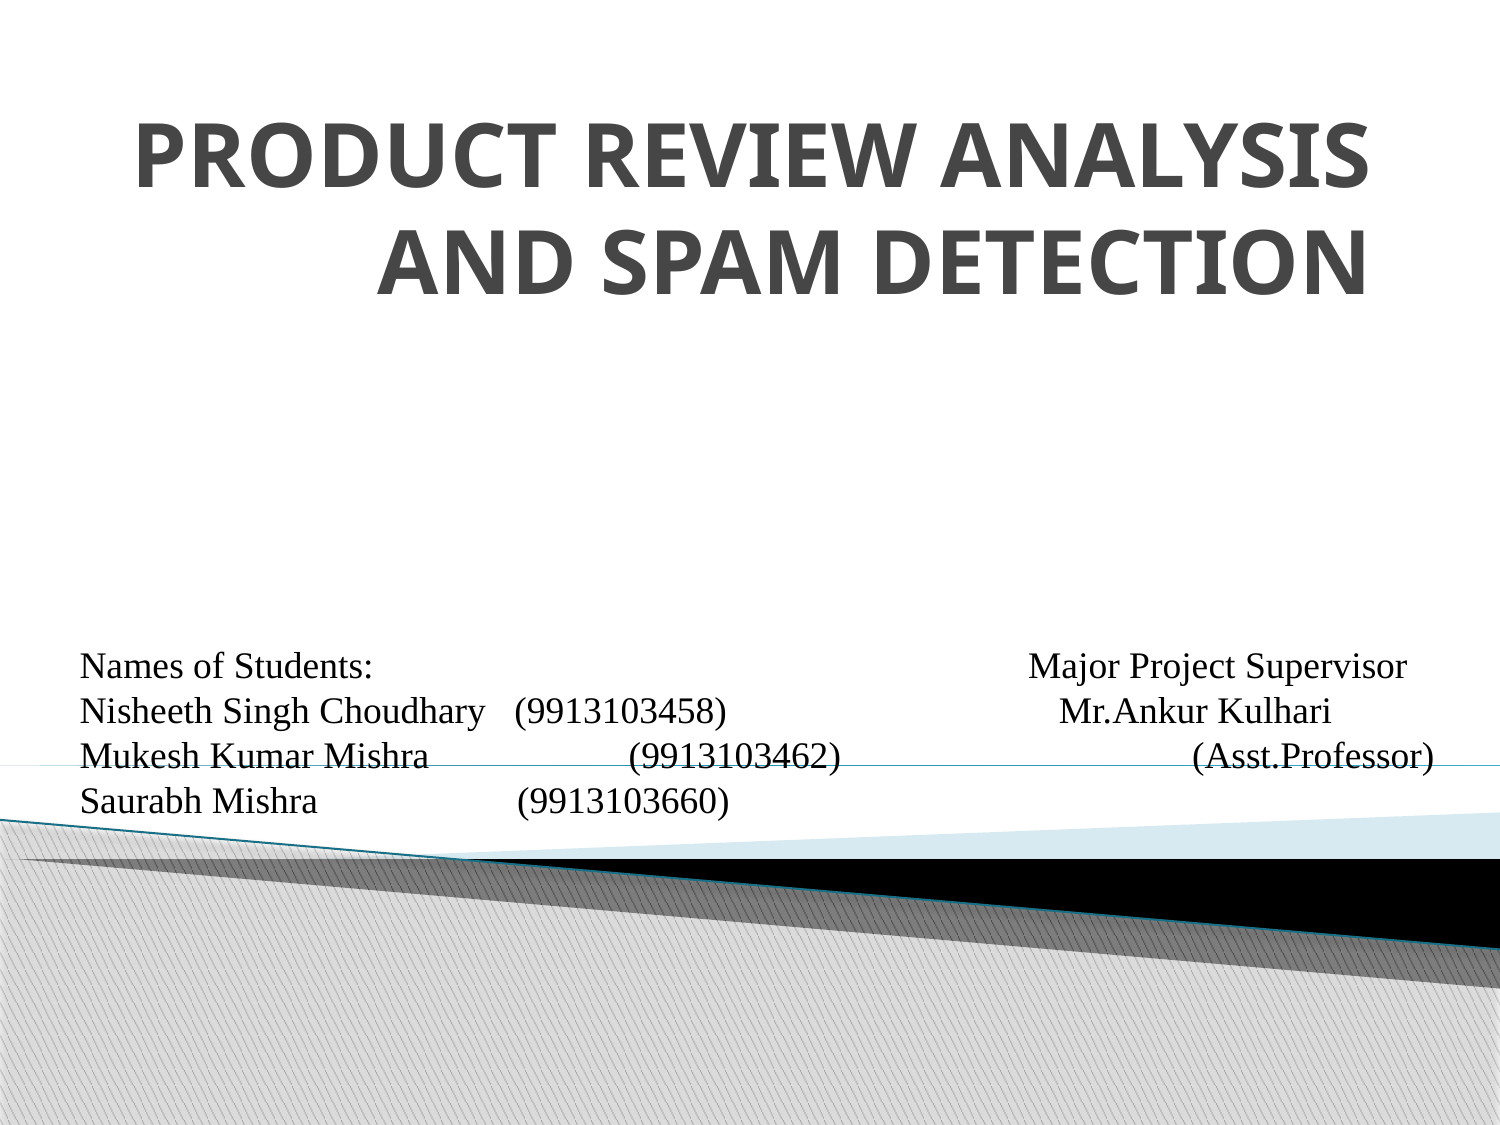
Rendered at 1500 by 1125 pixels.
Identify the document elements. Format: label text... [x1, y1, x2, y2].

picture [5, 859, 1500, 989]
text_box Names of Students: Major Project Supervisor Nisheeth Singh Choudhary (9913103458) Mr.Ankur Kulhari Mukesh Kumar Mishra (9913103462) (Asst.Professor) Saurabh Mishra (9913103660) [64, 633, 1459, 829]
title PRODUCT REVIEW ANALYSIS AND SPAM DETECTION [112, 78, 1388, 320]
